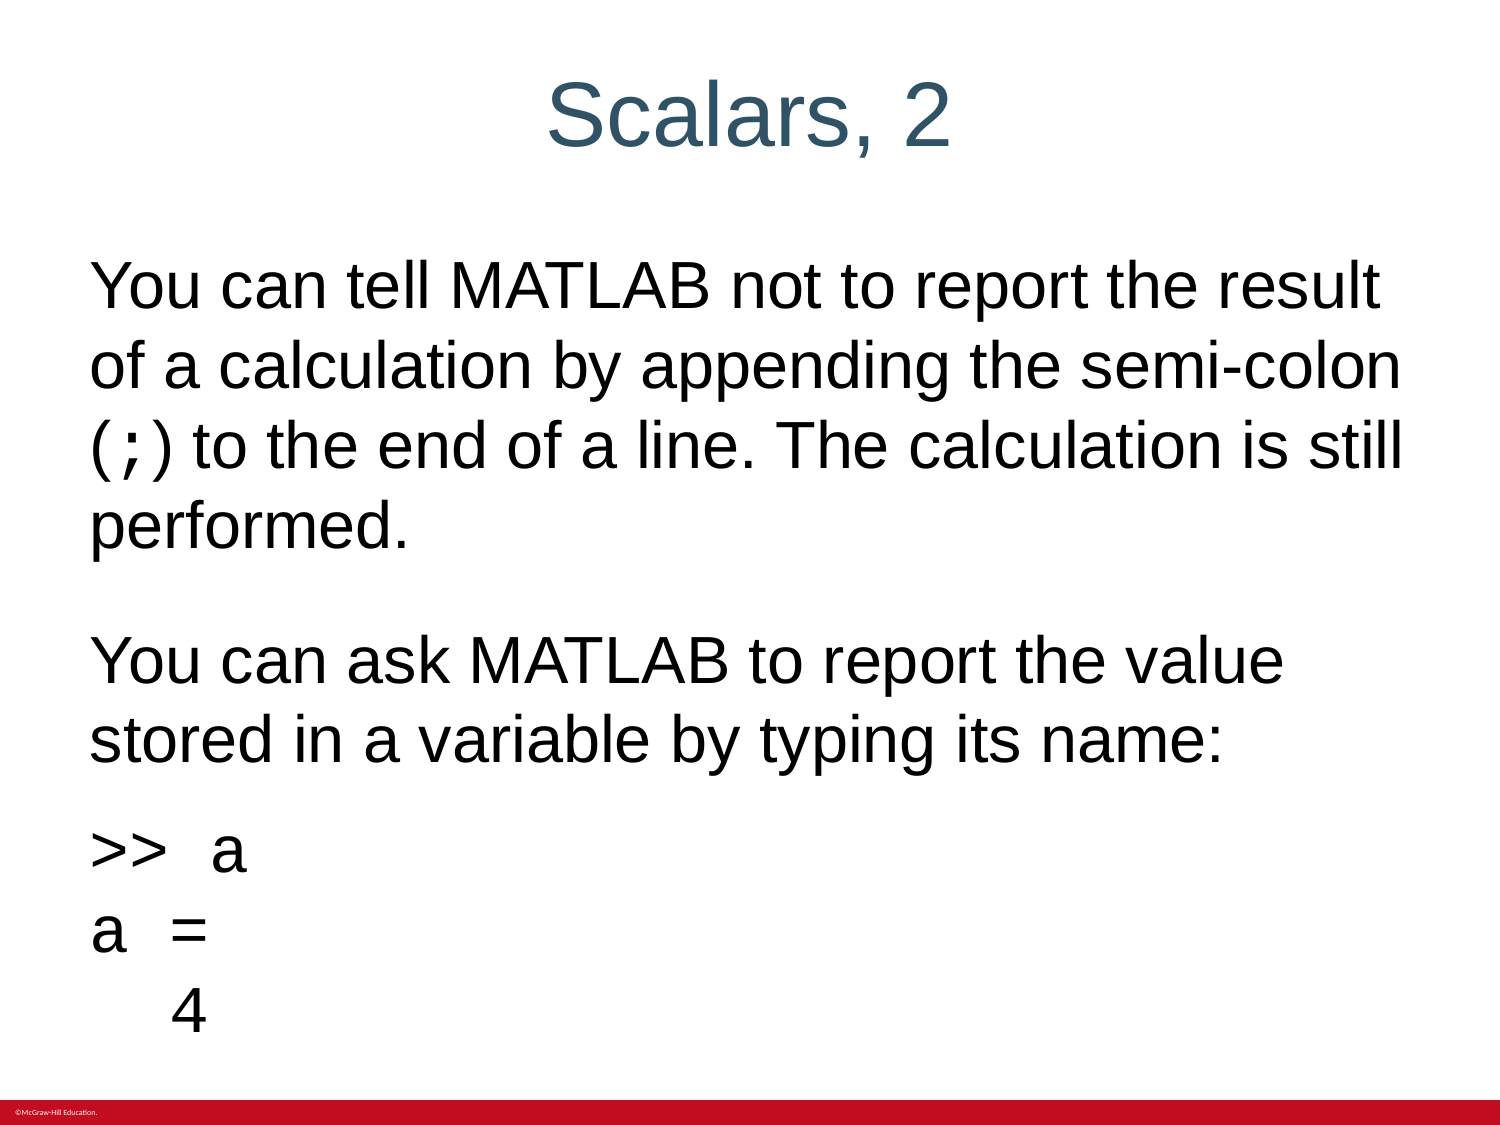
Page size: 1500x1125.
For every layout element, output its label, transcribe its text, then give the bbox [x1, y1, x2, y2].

list You can tell MATLAB not to report the result of a calculation by appending the semi-colon (;) to the end of a line. The calculation is still performed. You can ask MATLAB to report the value stored in a variable by typing its name: >> a a = 4 [75, 234, 1425, 1075]
title Scalars, 2 [0, 12, 1500, 208]
